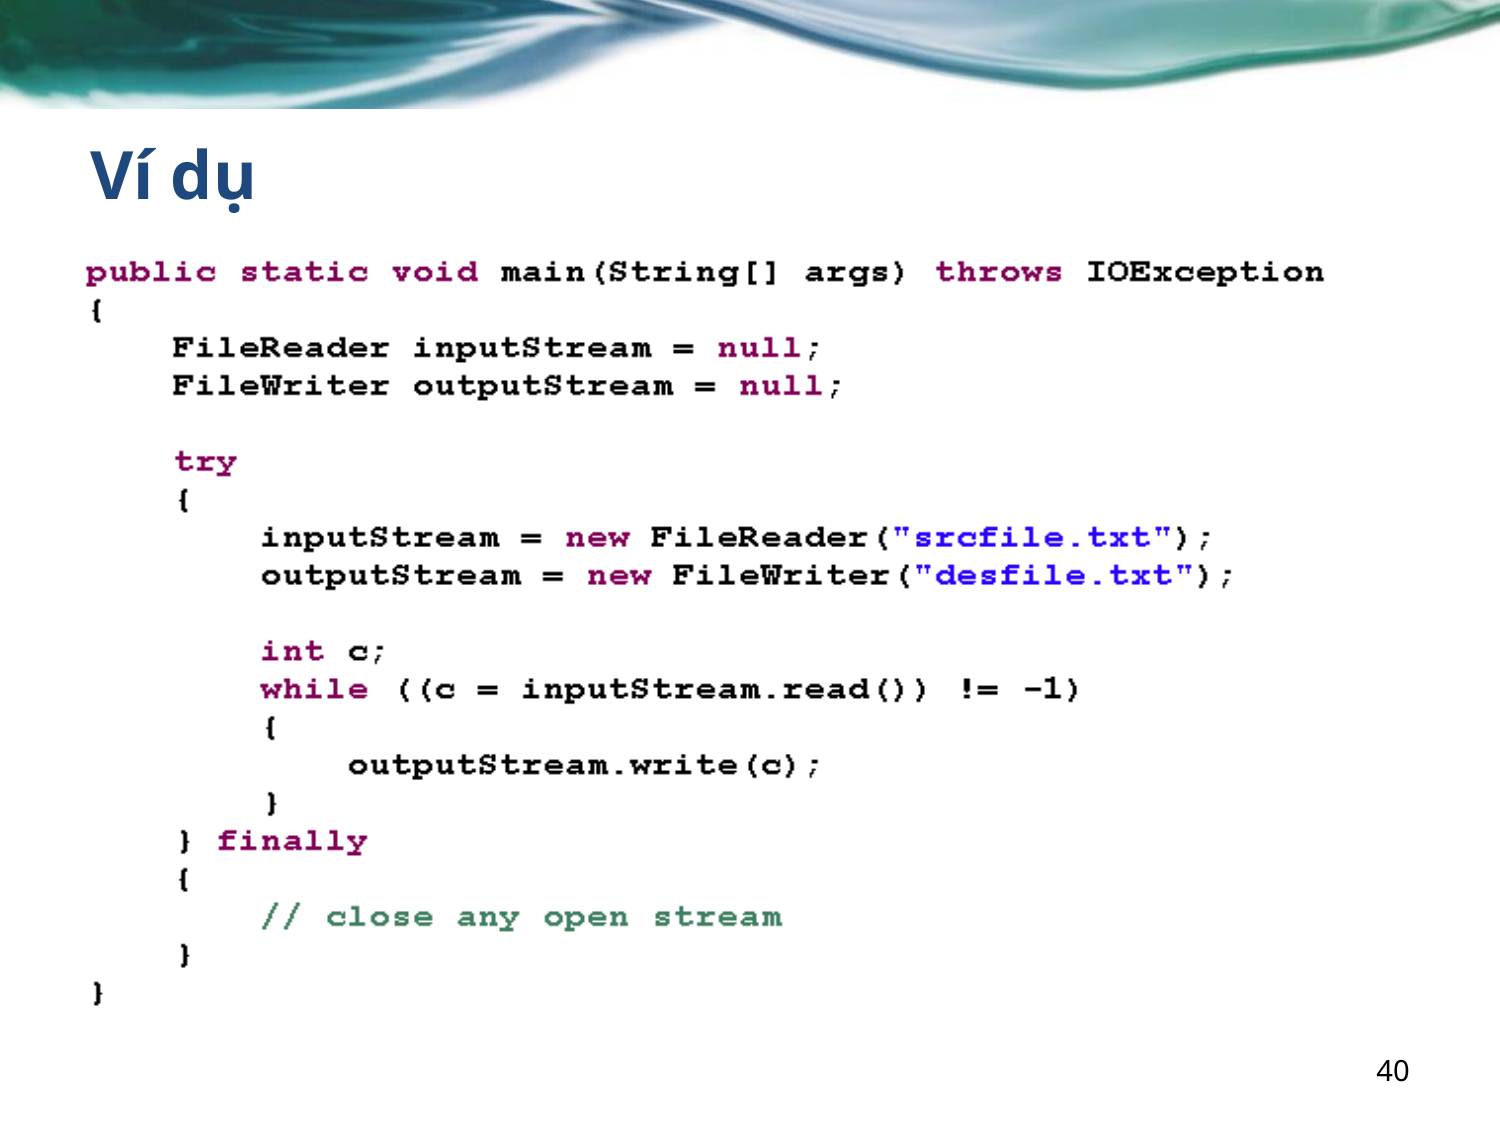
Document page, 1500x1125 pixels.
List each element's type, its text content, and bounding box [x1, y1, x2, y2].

picture [74, 249, 1338, 1013]
picture [0, 0, 1500, 109]
title Ví dụ [75, 125, 1175, 222]
slide_number 40 [1074, 1042, 1425, 1103]
